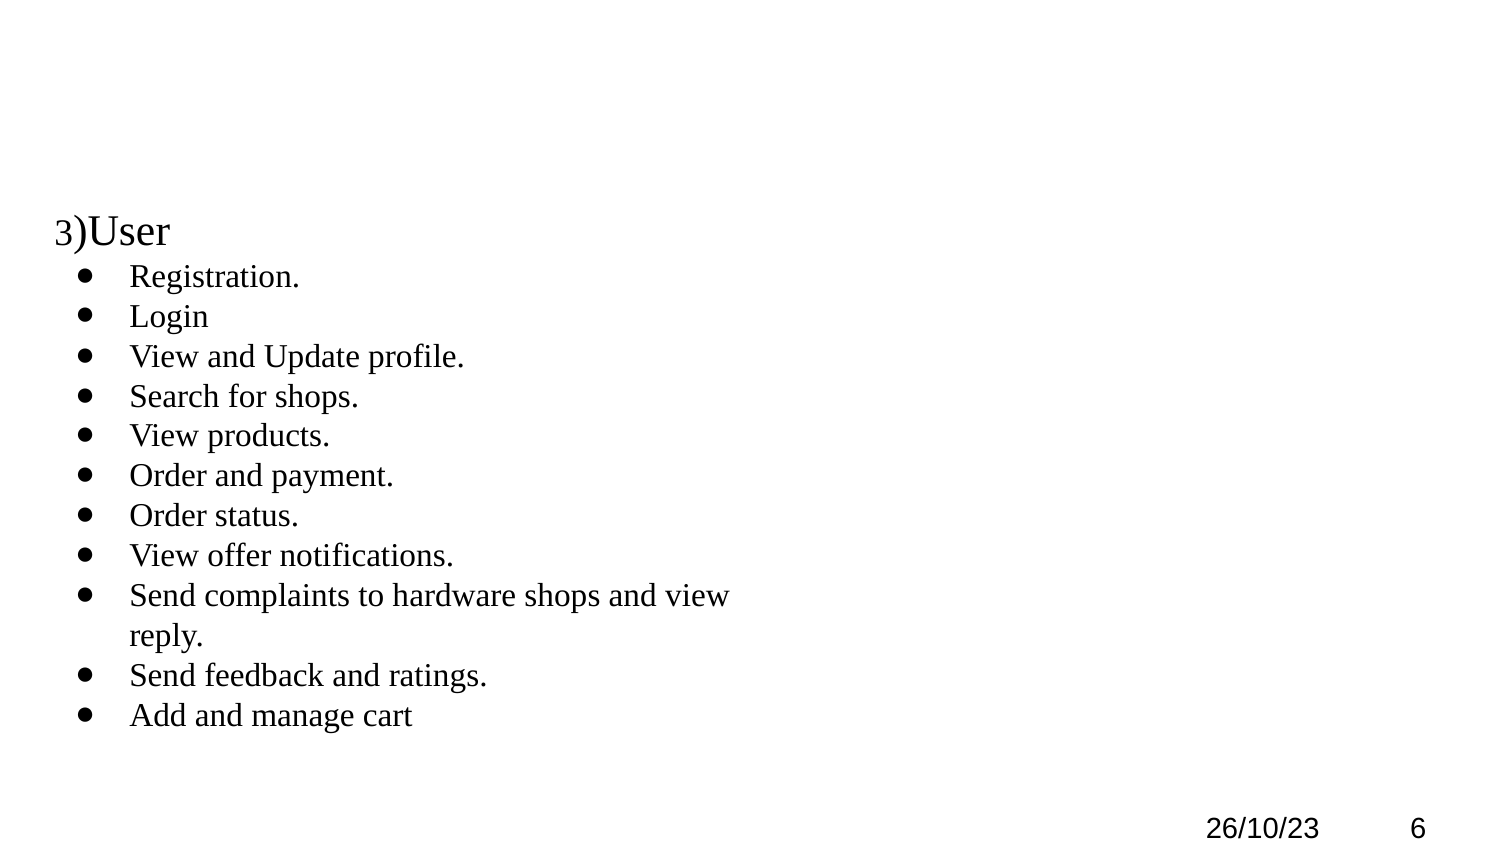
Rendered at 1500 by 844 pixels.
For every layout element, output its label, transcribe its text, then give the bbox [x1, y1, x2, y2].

text_box 26/10/23 6 [1190, 794, 1449, 844]
text_box 3)User Registration. Login View and Update profile. Search for shops. View products. Order and payment. Order status. View offer notifications. Send complaints to hardware shops and view reply. Send feedback and ratings. Add and manage cart [39, 146, 810, 791]
